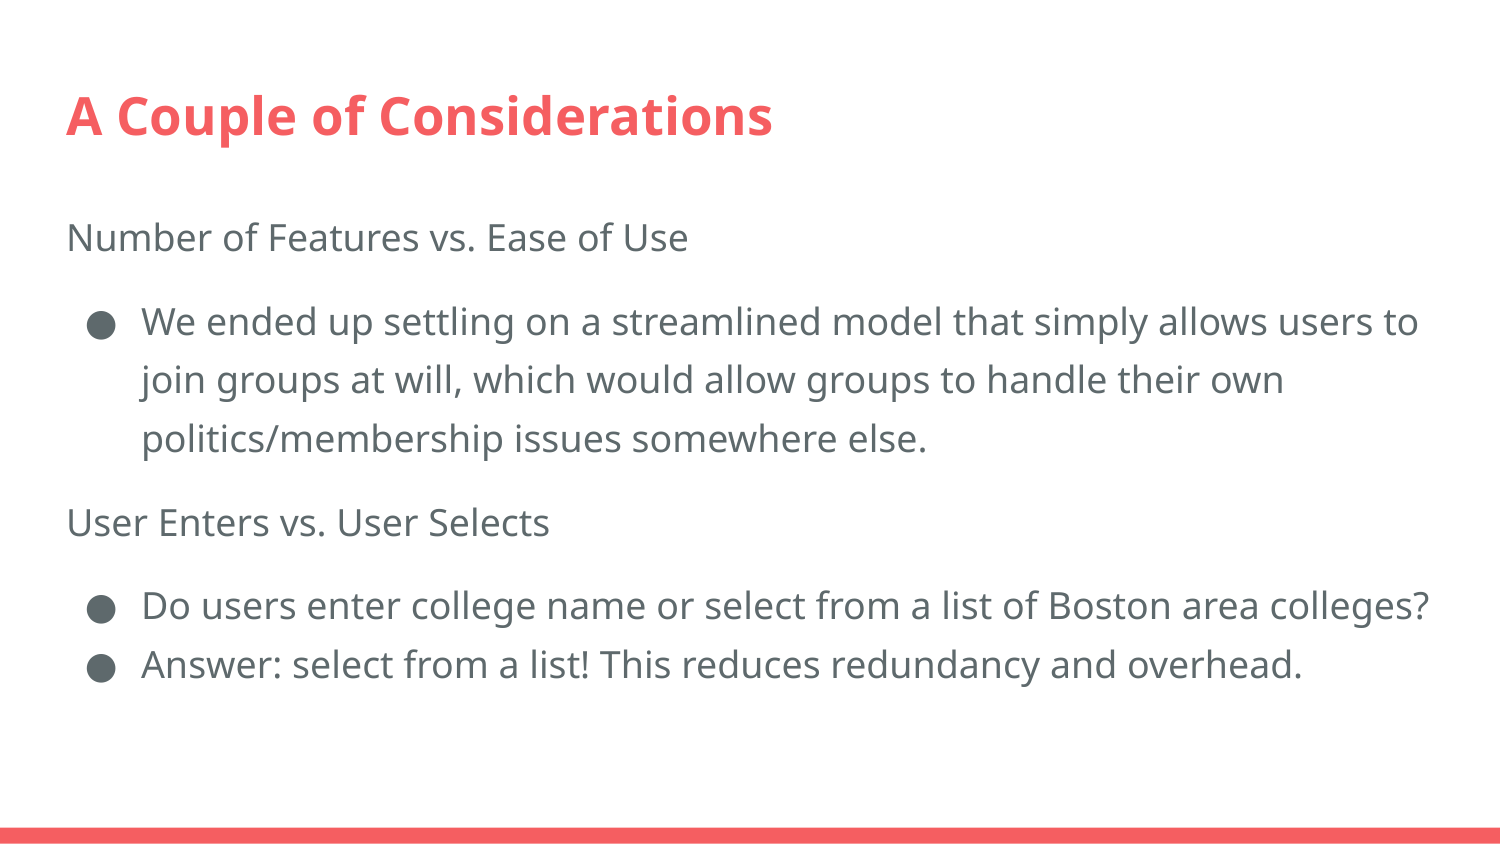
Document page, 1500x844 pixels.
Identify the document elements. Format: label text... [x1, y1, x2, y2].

title A Couple of Considerations [51, 64, 1449, 167]
list Number of Features vs. Ease of Use We ended up settling on a streamlined model that simply allows users to join groups at will, which would allow groups to handle their own politics/membership issues somewhere else. User Enters vs. User Selects Do users enter college name or select from a list of Boston area colleges? Answer: select from a list! This reduces redundancy and overhead. [51, 189, 1449, 750]
